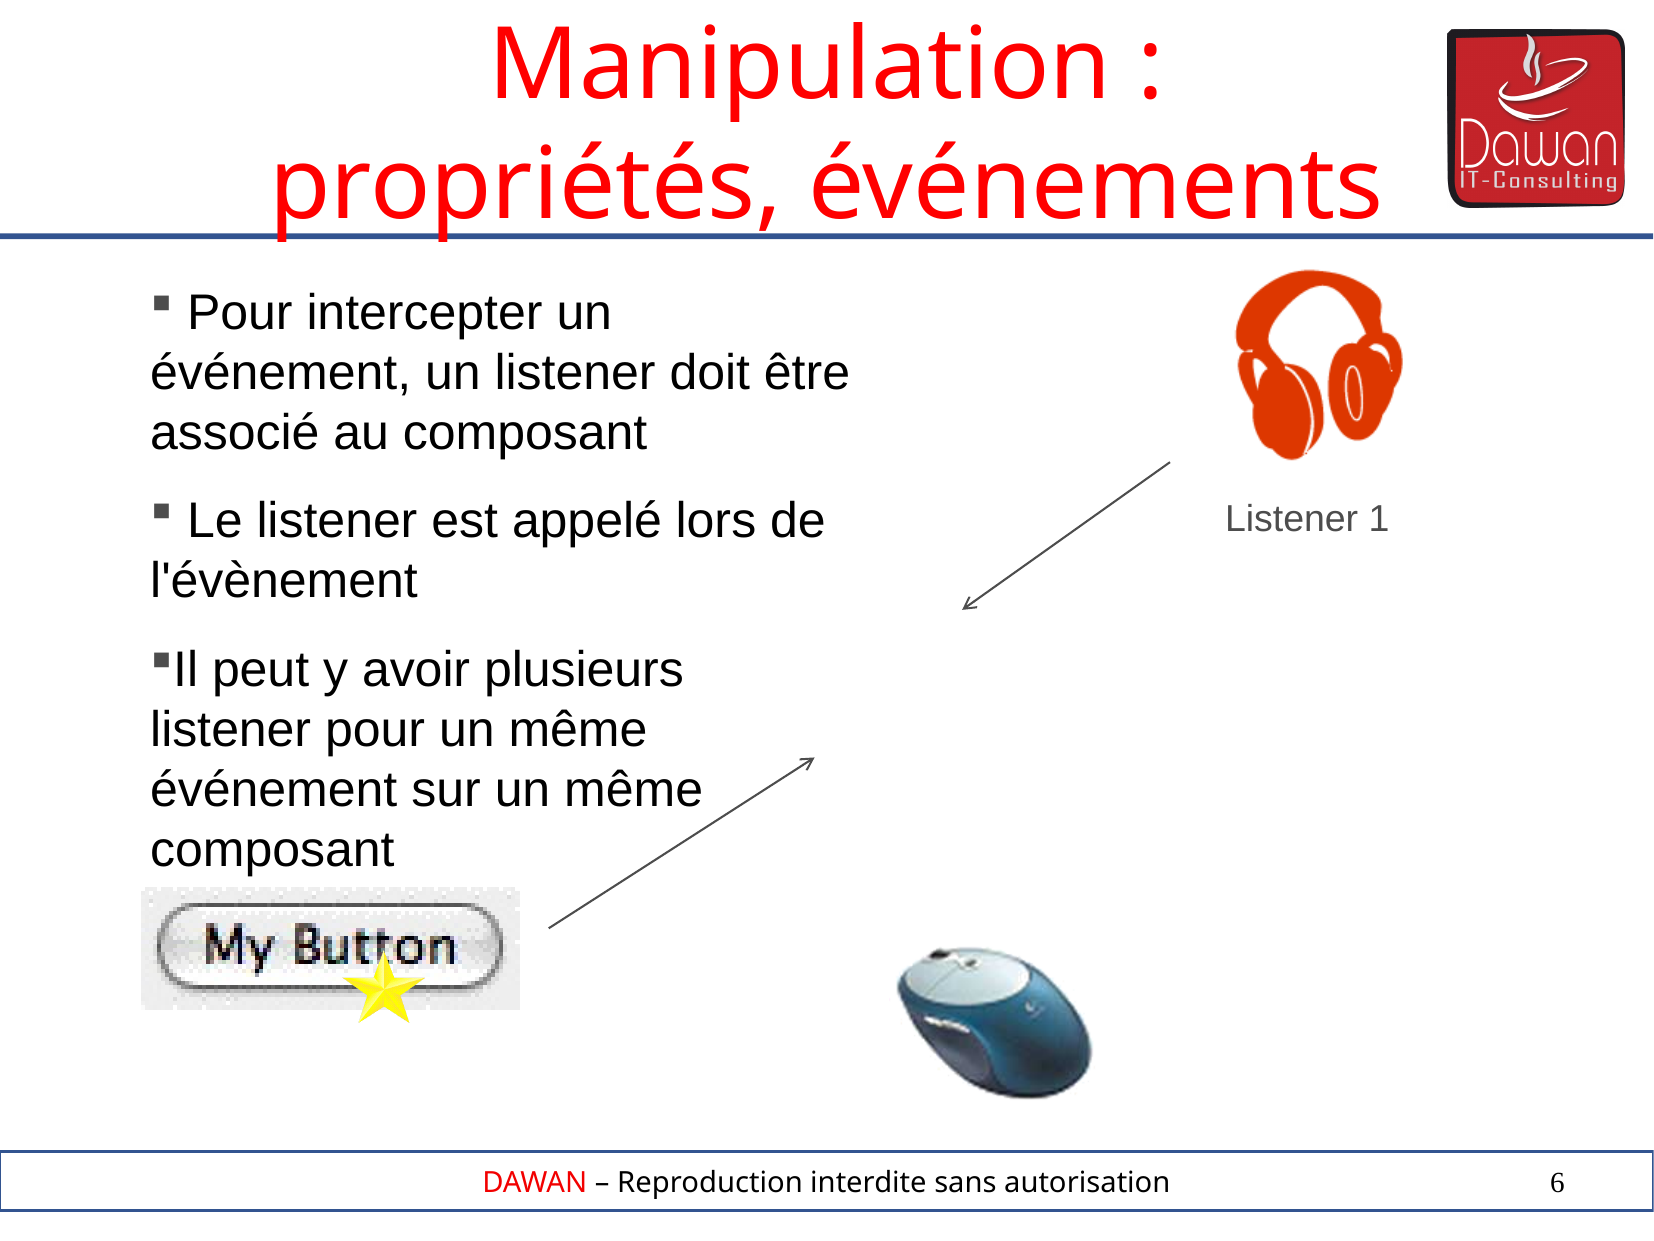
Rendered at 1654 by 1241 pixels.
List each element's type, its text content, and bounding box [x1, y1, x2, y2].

picture [141, 887, 520, 1023]
picture [1210, 261, 1428, 478]
text_box Listener 1 [1210, 485, 1459, 547]
picture [1565, 29, 1625, 208]
picture [889, 907, 1110, 1129]
text_box Manipulation : propriétés, événements [88, 0, 1565, 239]
text_box Pour intercepter un événement, un listener doit être associé au composant Le listener est appelé lors de l'évènement Il peut y avoir plusieurs listener pour un même événement sur un même composant [135, 271, 866, 885]
text_box [962, 462, 1171, 610]
slide_number 6 [1185, 1163, 1565, 1228]
